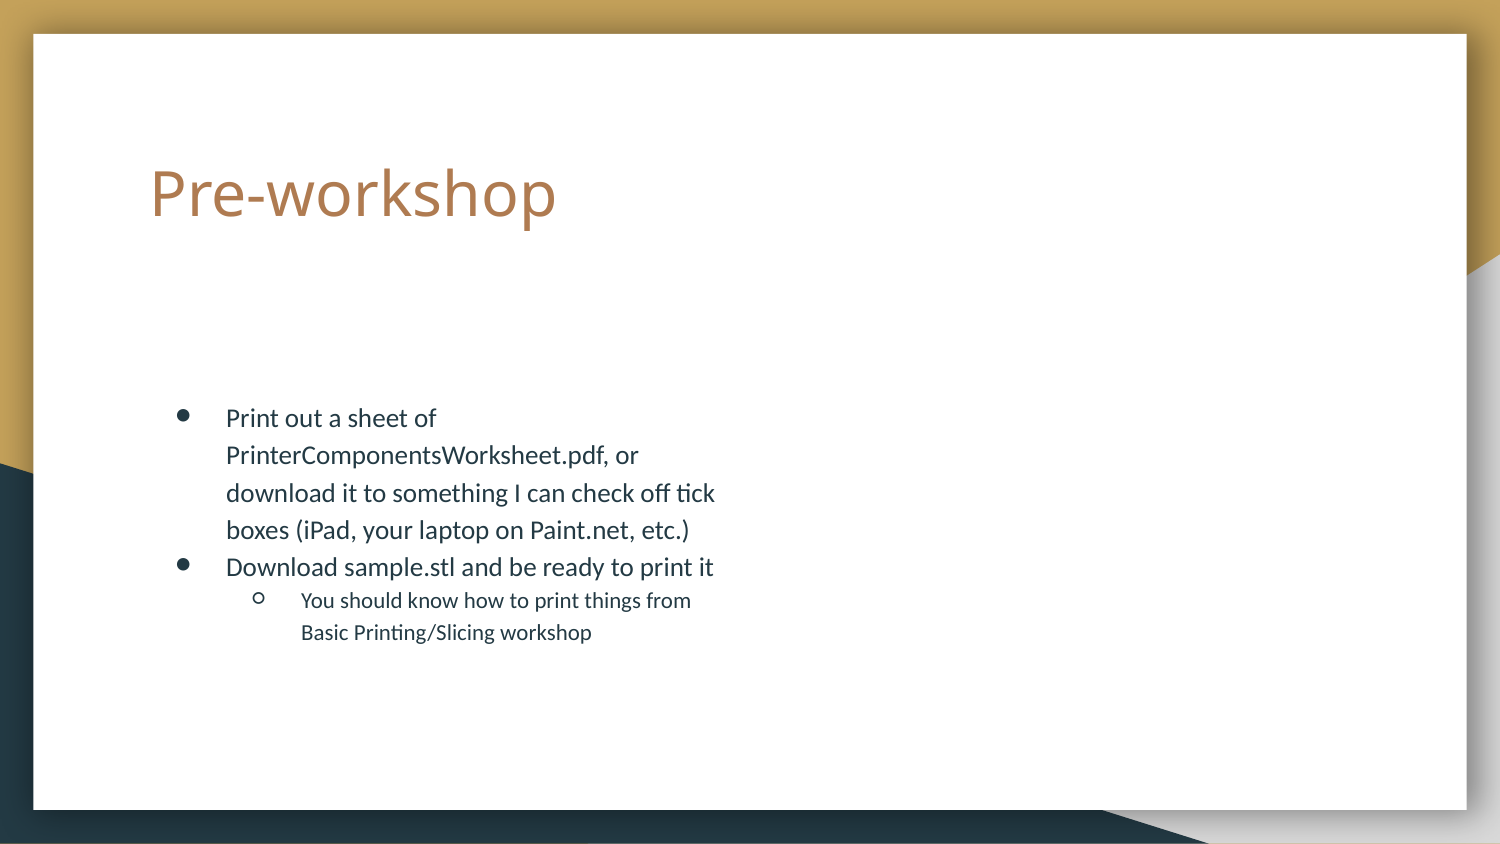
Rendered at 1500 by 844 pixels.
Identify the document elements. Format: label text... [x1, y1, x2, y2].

title Pre-workshop [134, 138, 743, 366]
list Print out a sheet of PrinterComponentsWorksheet.pdf, or download it to something I can check off tick boxes (iPad, your laptop on Paint.net, etc.) Download sample.stl and be ready to print it You should know how to print things from Basic Printing/Slicing workshop [136, 380, 745, 729]
